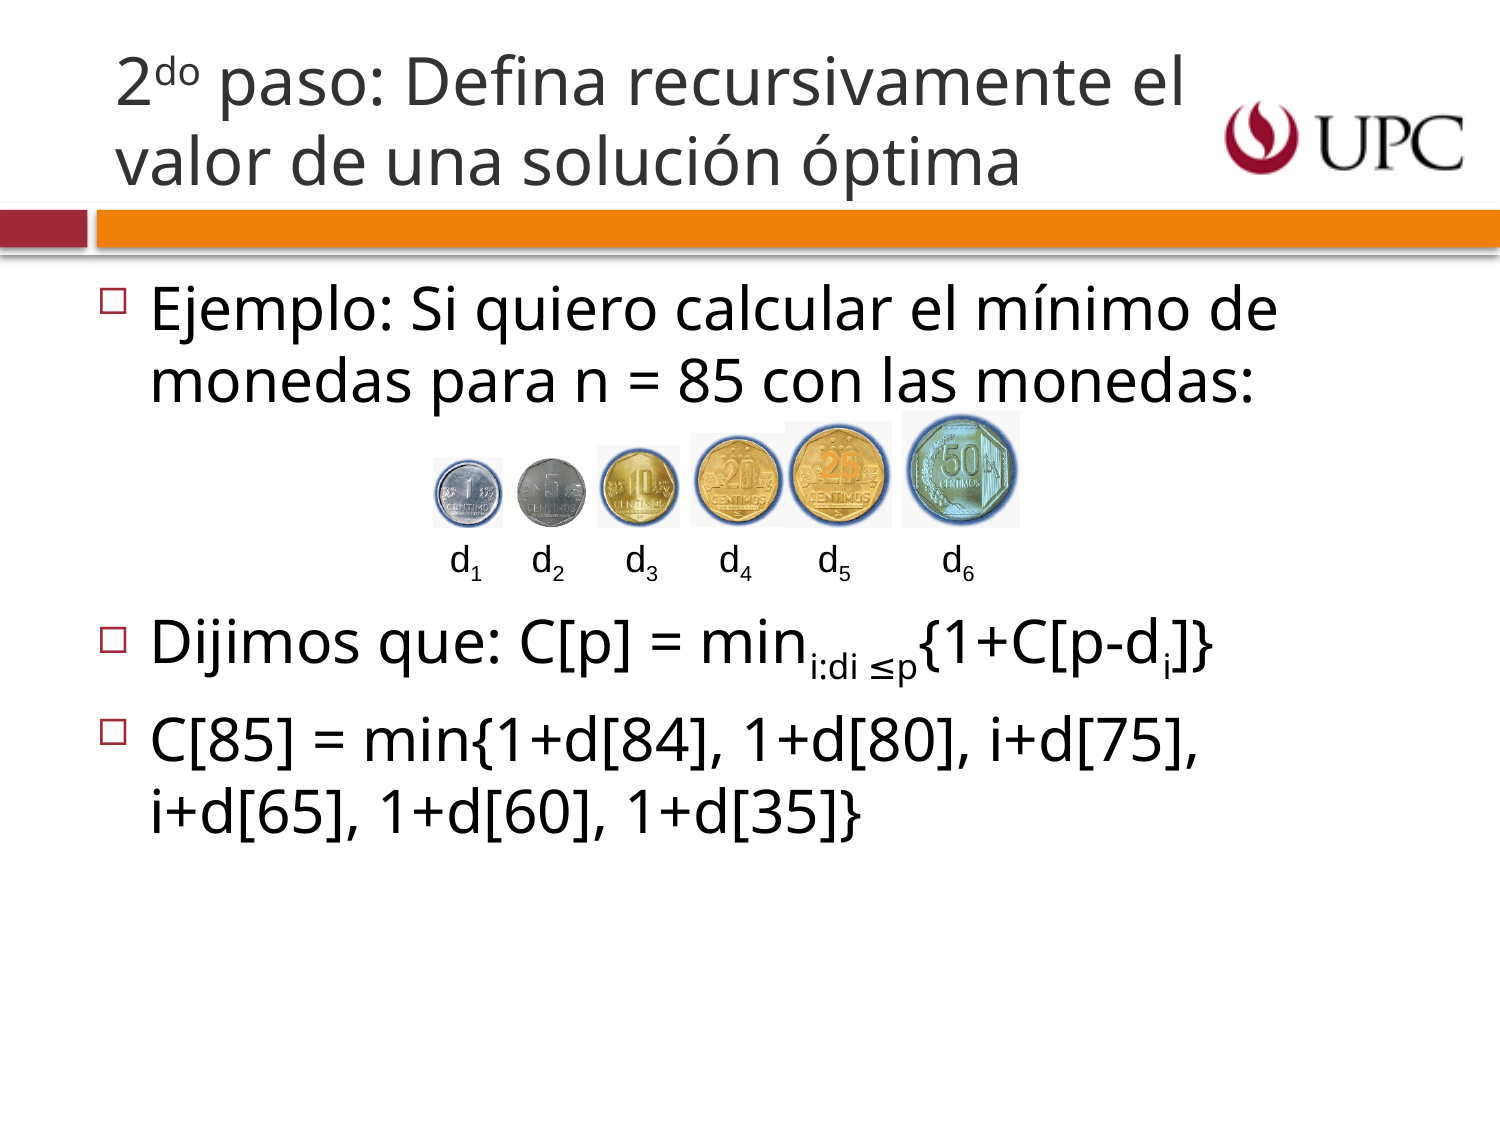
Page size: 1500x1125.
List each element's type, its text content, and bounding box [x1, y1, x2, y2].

text_box d3 [610, 538, 674, 594]
text_box d1 [434, 538, 498, 594]
picture [597, 445, 680, 528]
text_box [784, 421, 892, 528]
text_box d6 [927, 538, 990, 594]
text_box d2 [516, 537, 580, 594]
picture [433, 458, 503, 528]
picture [902, 409, 1021, 528]
picture [1243, 96, 1469, 179]
text_box d4 [704, 537, 767, 594]
picture [691, 433, 784, 527]
text_box d5 [803, 539, 866, 594]
picture [515, 456, 587, 528]
list Ejemplo: Si quiero calcular el mínimo de monedas para n = 85 con las monedas: Dijimos que: C[p] = mini:di ≤p{1+C[p-di]} C[85] = min{1+d[84], 1+d[80], i+d[75], i+d[65], 1+d[60], 1+d[35]} [82, 262, 1435, 1032]
title 2do paso: Defina recursivamente el valor de una solución óptima [100, 37, 1243, 200]
